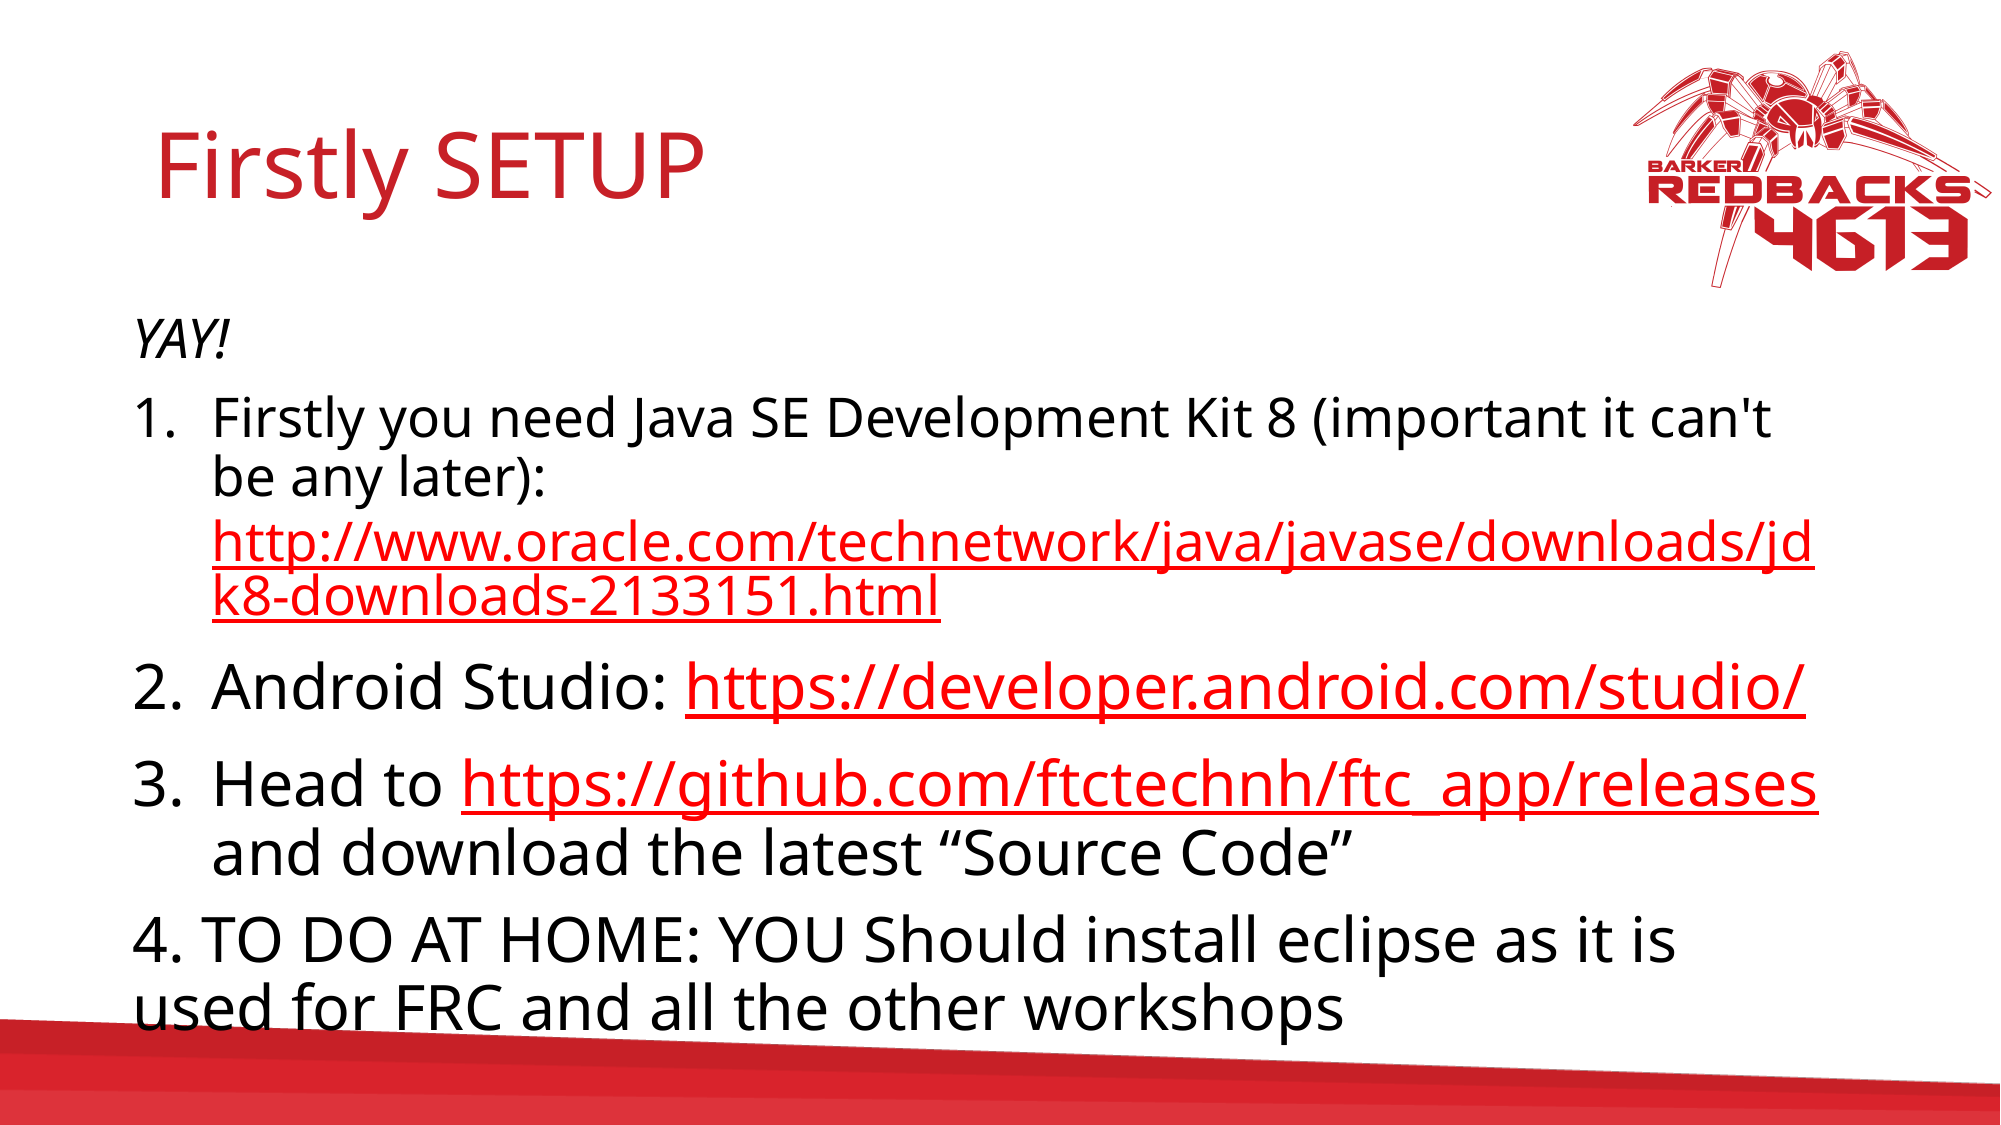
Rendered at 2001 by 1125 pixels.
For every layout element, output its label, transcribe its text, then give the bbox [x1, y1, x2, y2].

title Firstly SETUP [138, 59, 1620, 278]
list YAY! Firstly you need Java SE Development Kit 8 (important it can't be any later): http://www.oracle.com/technetwork/java/javase/downloads/jdk8-downloads-2133151.html Android Studio: https://developer.android.com/studio/ Head to https://github.com/ftctechnh/ftc_app/releases and download the latest “Source Code” 4. TO DO AT HOME: YOU Should install eclipse as it is used for FRC and all the other workshops [117, 303, 1843, 1018]
picture [1633, 51, 1992, 288]
picture [0, 1019, 2000, 1125]
